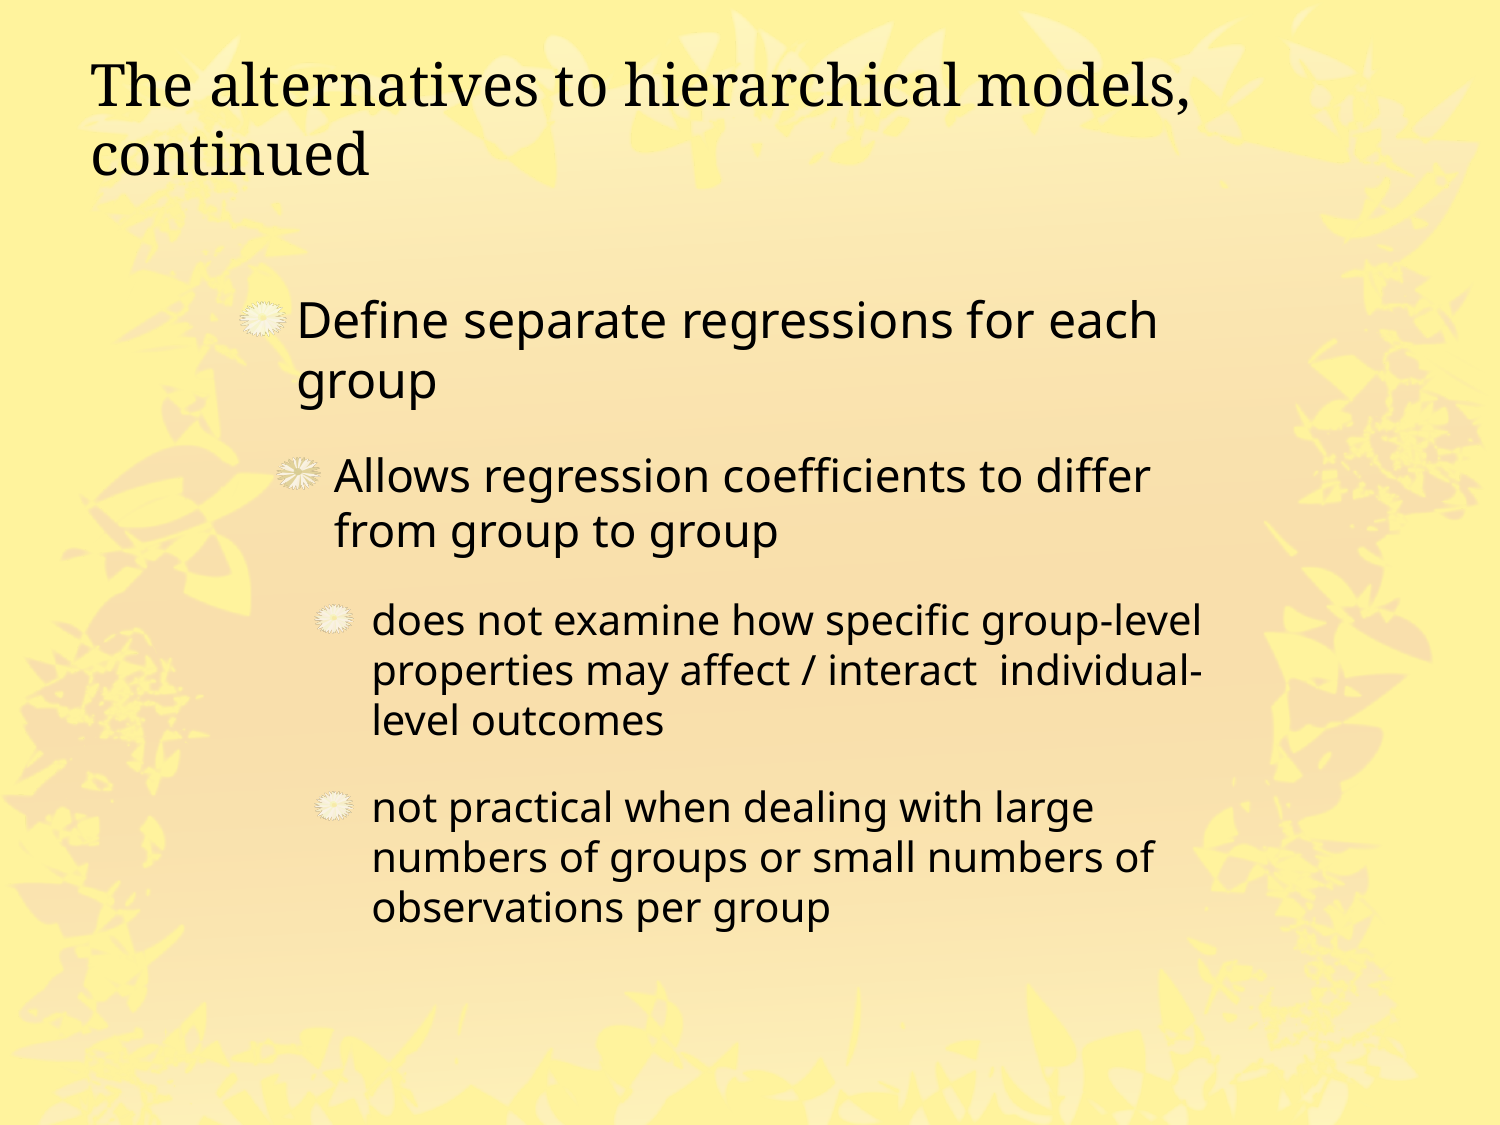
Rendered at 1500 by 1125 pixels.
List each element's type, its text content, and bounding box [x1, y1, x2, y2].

title The alternatives to hierarchical models, continued [75, 12, 1425, 223]
picture [0, 0, 1500, 1125]
list Define separate regressions for each group Allows regression coefficients to differ from group to group does not examine how specific group-level properties may affect / interact individual-level outcomes not practical when dealing with large numbers of groups or small numbers of observations per group [224, 281, 1276, 1005]
